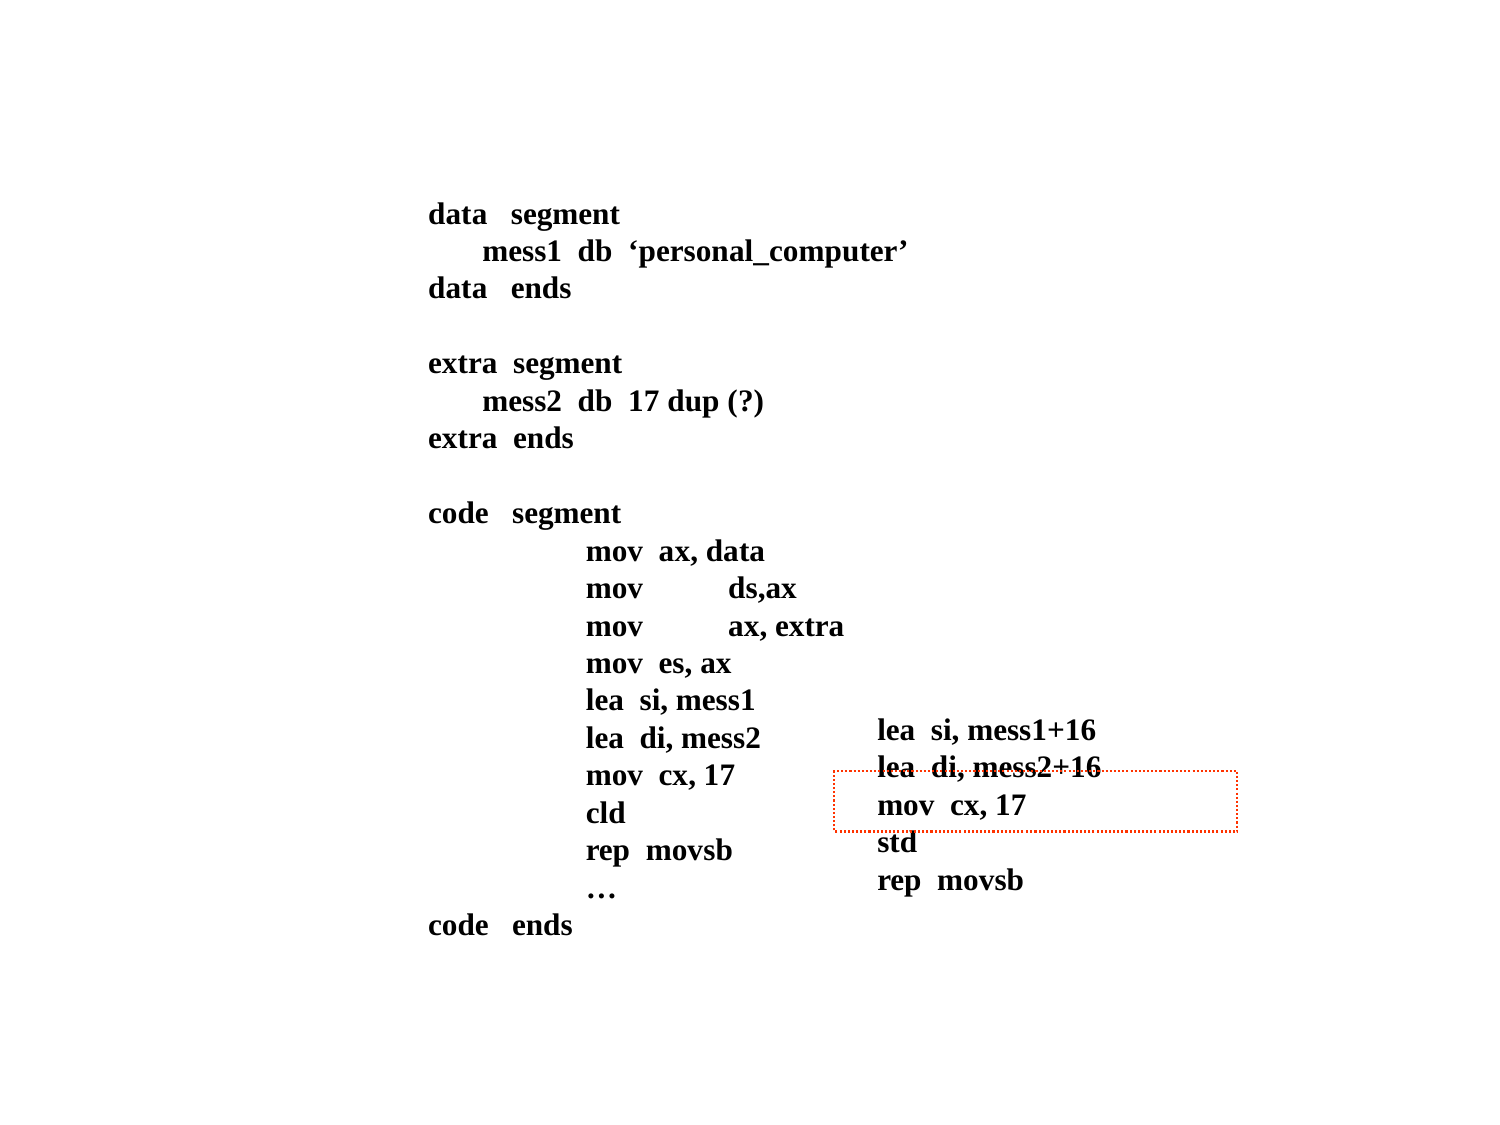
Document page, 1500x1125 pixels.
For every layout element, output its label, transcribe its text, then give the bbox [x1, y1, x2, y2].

text_box data segment mess1 db ‘personal_computer’ data ends extra segment mess2 db 17 dup (?) extra ends code segment mov ax, data mov ds,ax mov ax, extra mov es, ax lea si, mess1 lea di, mess2 mov cx, 17 cld rep movsb … code ends [413, 185, 1145, 950]
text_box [834, 700, 1238, 906]
